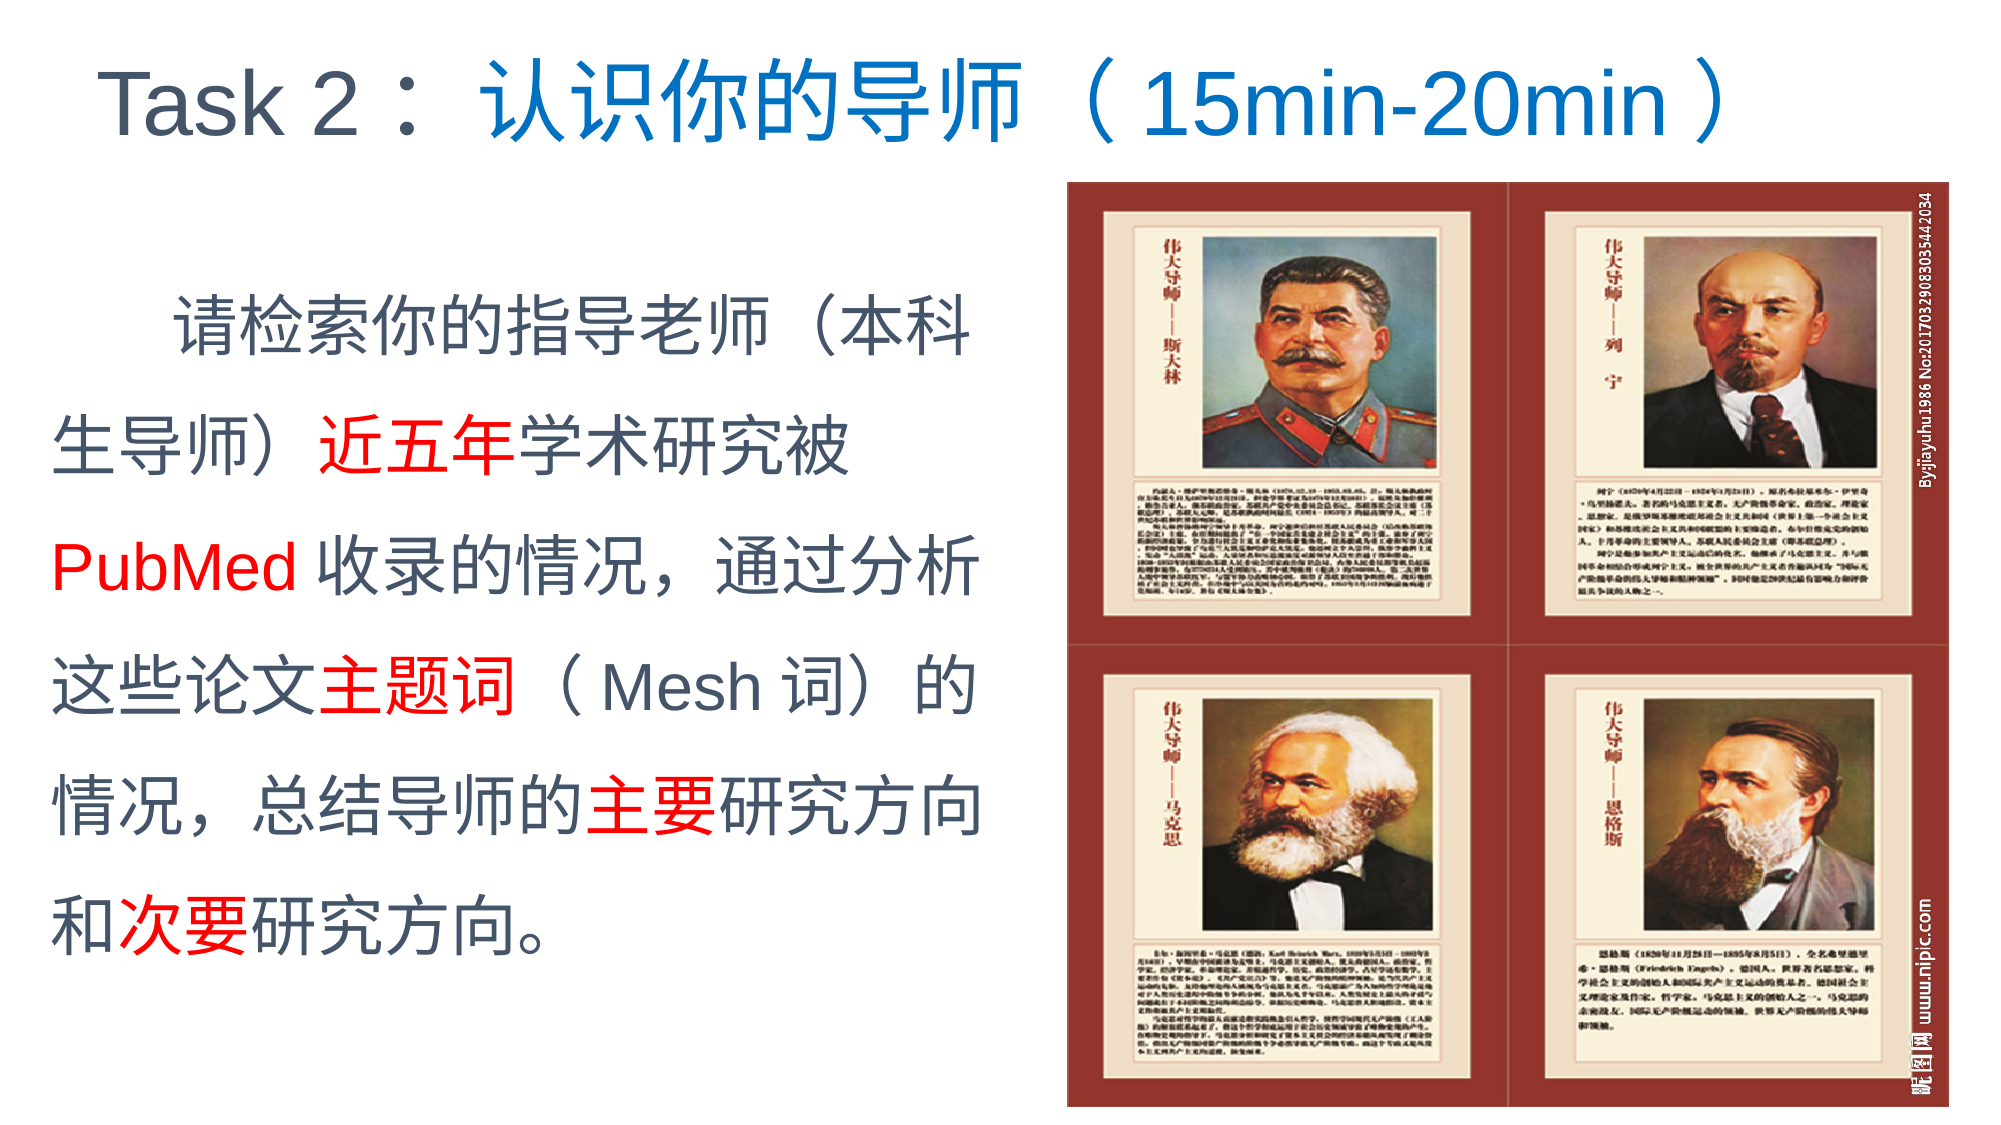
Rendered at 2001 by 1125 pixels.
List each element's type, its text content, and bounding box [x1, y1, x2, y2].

picture [1067, 182, 1949, 1108]
list 请检索你的指导老师（本科生导师）近五年学术研究被PubMed收录的情况，通过分析这些论文主题词（Mesh词）的情况，总结导师的主要研究方向和次要研究方向。 [35, 236, 1000, 997]
title Task 2：认识你的导师（15min-20min） [82, 48, 1883, 201]
